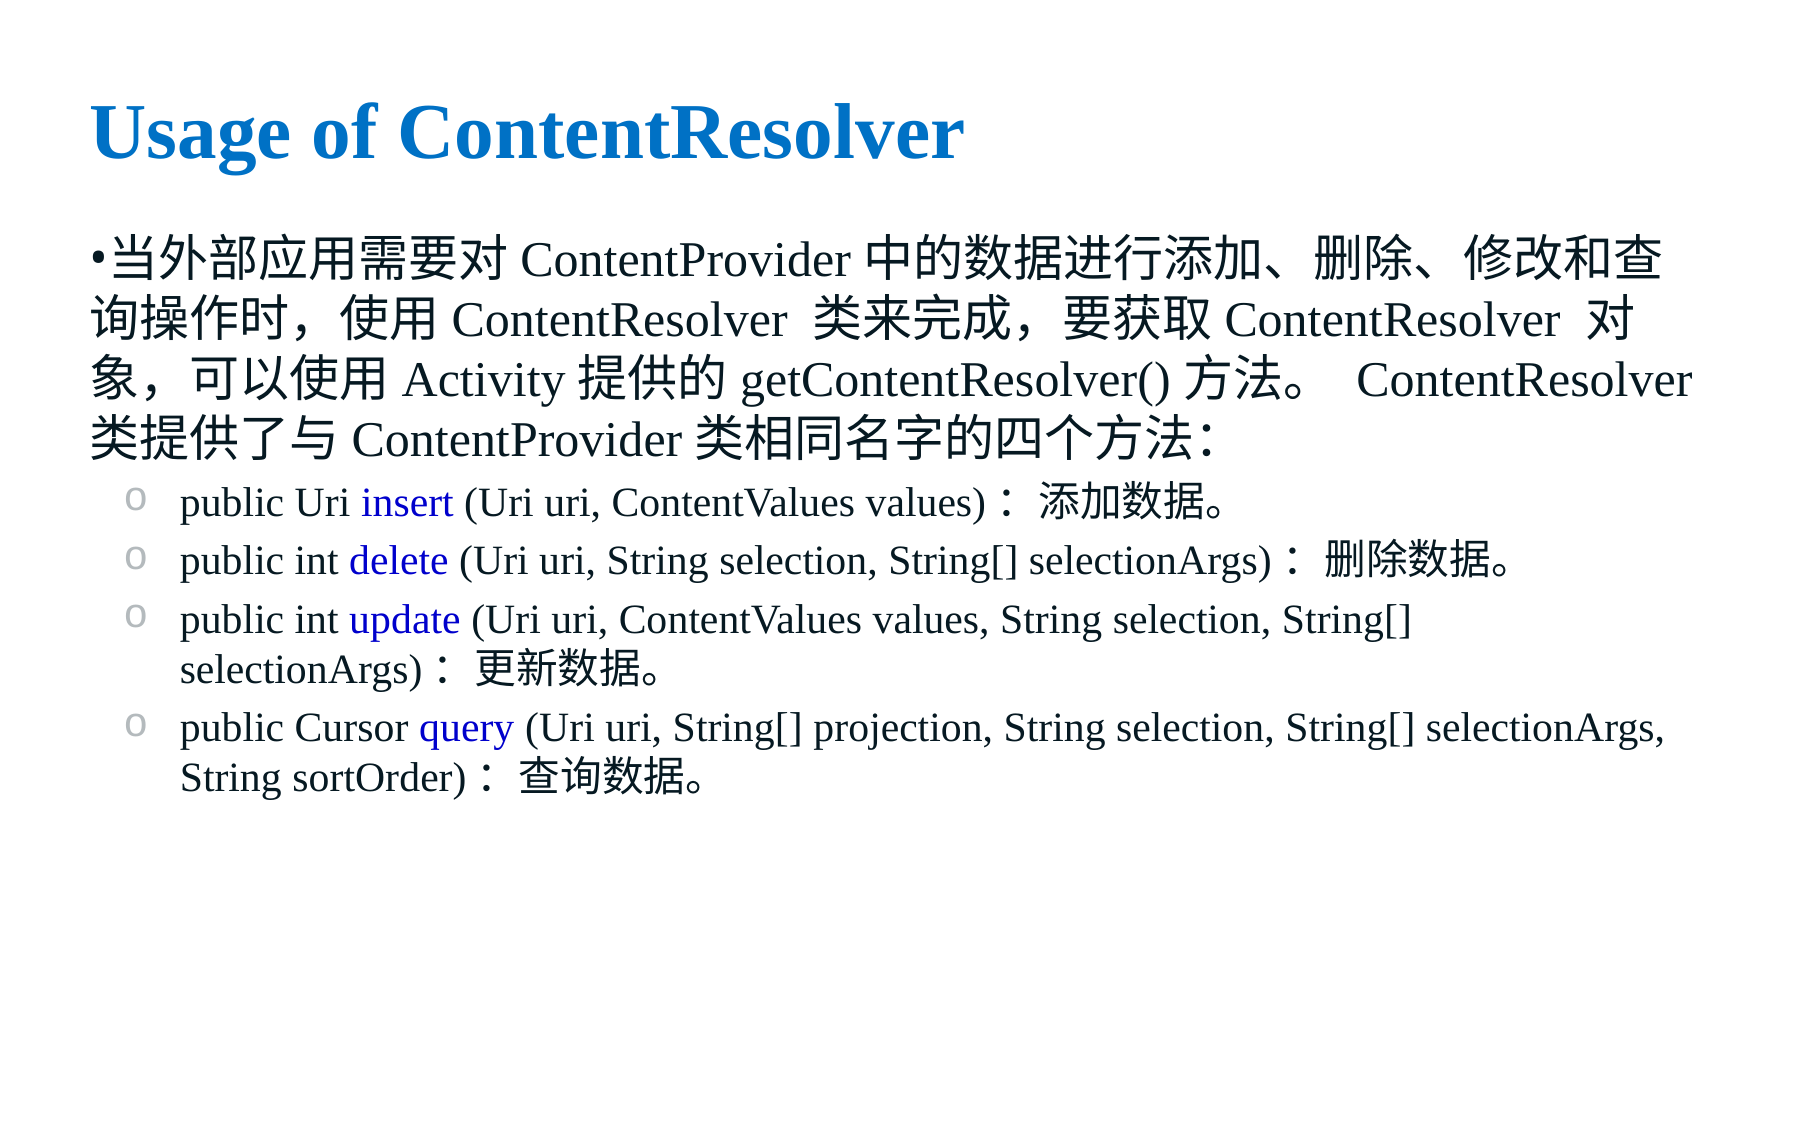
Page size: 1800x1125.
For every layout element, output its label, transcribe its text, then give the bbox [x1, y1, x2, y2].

list 当外部应用需要对ContentProvider中的数据进行添加、删除、修改和查询操作时，使用ContentResolver 类来完成，要获取ContentResolver 对象，可以使用Activity提供的getContentResolver()方法。 ContentResolver 类提供了与ContentProvider类相同名字的四个方法： public Uri insert (Uri uri, ContentValues values)：添加数据。 public int delete (Uri uri, String selection, String[] selectionArgs)：删除数据。 public int update (Uri uri, ContentValues values, String selection, String[] selectionArgs)：更新数据。 public Cursor query (Uri uri, String[] projection, String selection, String[] selectionArgs, String sortOrder)：查询数据。 [89, 226, 1710, 971]
title Usage of ContentResolver [89, 66, 1710, 188]
